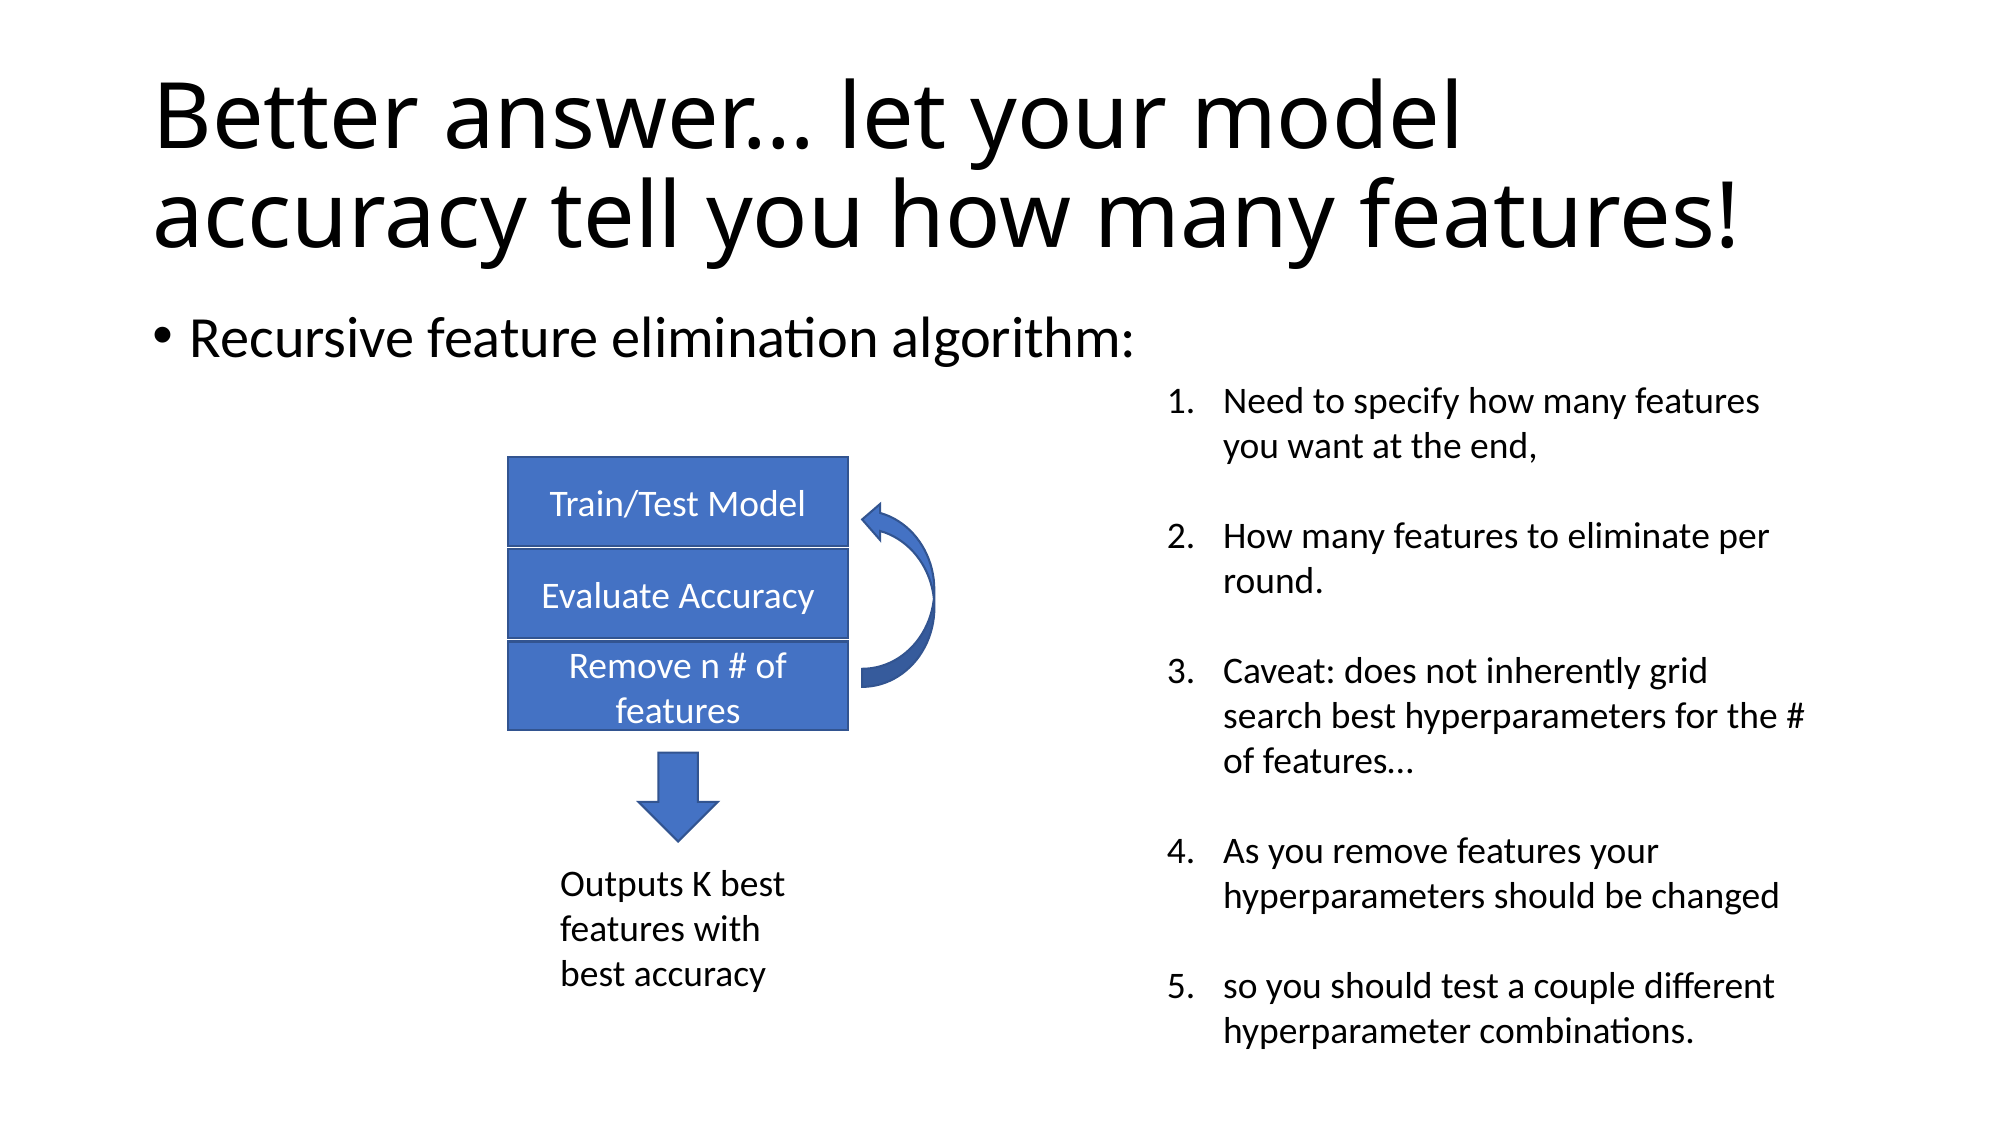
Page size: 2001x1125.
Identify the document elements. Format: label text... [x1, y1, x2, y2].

text_box [636, 751, 721, 843]
text_box Evaluate Accuracy [507, 548, 849, 639]
text_box Need to specify how many features you want at the end, How many features to eliminate per round. Caveat: does not inherently grid search best hyperparameters for the # of features… As you remove features your hyperparameters should be changed so you should test a couple different hyperparameter combinations. [1152, 368, 1823, 1059]
text_box Remove n # of features [507, 640, 849, 731]
title Better answer… let your model accuracy tell you how many features! [137, 59, 1863, 278]
text_box Outputs K best features with best accuracy [545, 851, 811, 1002]
text_box [860, 501, 936, 688]
list Recursive feature elimination algorithm: [137, 299, 1863, 1014]
text_box Train/Test Model [507, 456, 849, 547]
